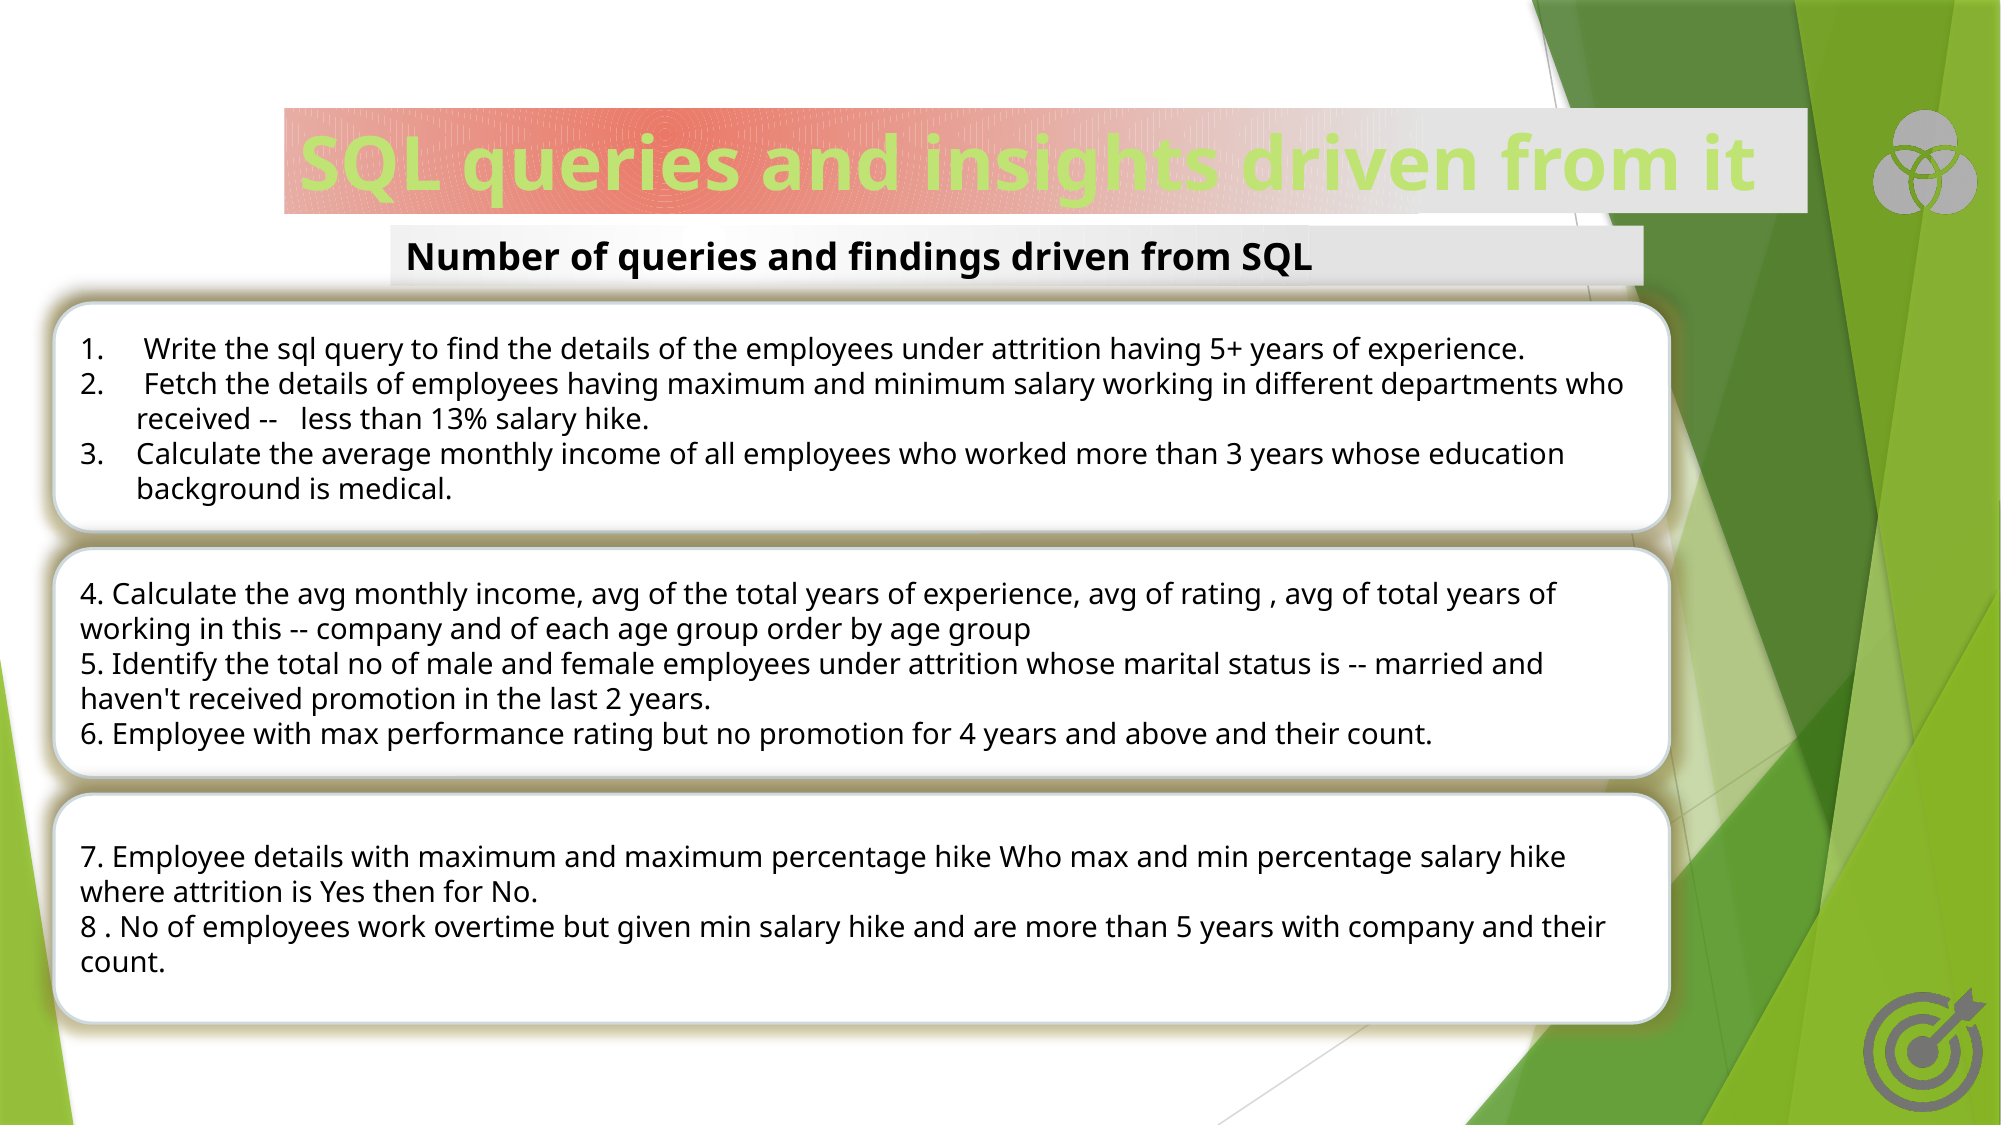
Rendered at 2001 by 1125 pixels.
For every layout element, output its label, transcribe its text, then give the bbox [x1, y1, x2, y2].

picture [1849, 974, 2000, 1125]
text_box Number of queries and findings driven from SQL [390, 225, 1644, 279]
text_box Write the sql query to find the details of the employees under attrition having 5+ years of experience. Fetch the details of employees having maximum and minimum salary working in different departments who received -- less than 13% salary hike. Calculate the average monthly income of all employees who worked more than 3 years whose education background is medical. [52, 301, 1672, 528]
picture [1849, 85, 2000, 237]
text_box 7. Employee details with maximum and maximum percentage hike Who max and min percentage salary hike where attrition is Yes then for No. 8 . No of employees work overtime but given min salary hike and are more than 5 years with company and their count. [52, 792, 1672, 1025]
picture [111, 787, 263, 939]
text_box 4. Calculate the avg monthly income, avg of the total years of experience, avg of rating , avg of total years of working in this -- company and of each age group order by age group 5. Identify the total no of male and female employees under attrition whose marital status is -- married and haven't received promotion in the last 2 years. 6. Employee with max performance rating but no promotion for 4 years and above and their count. [52, 547, 1672, 773]
text_box SQL queries and insights driven from it [284, 108, 1808, 214]
